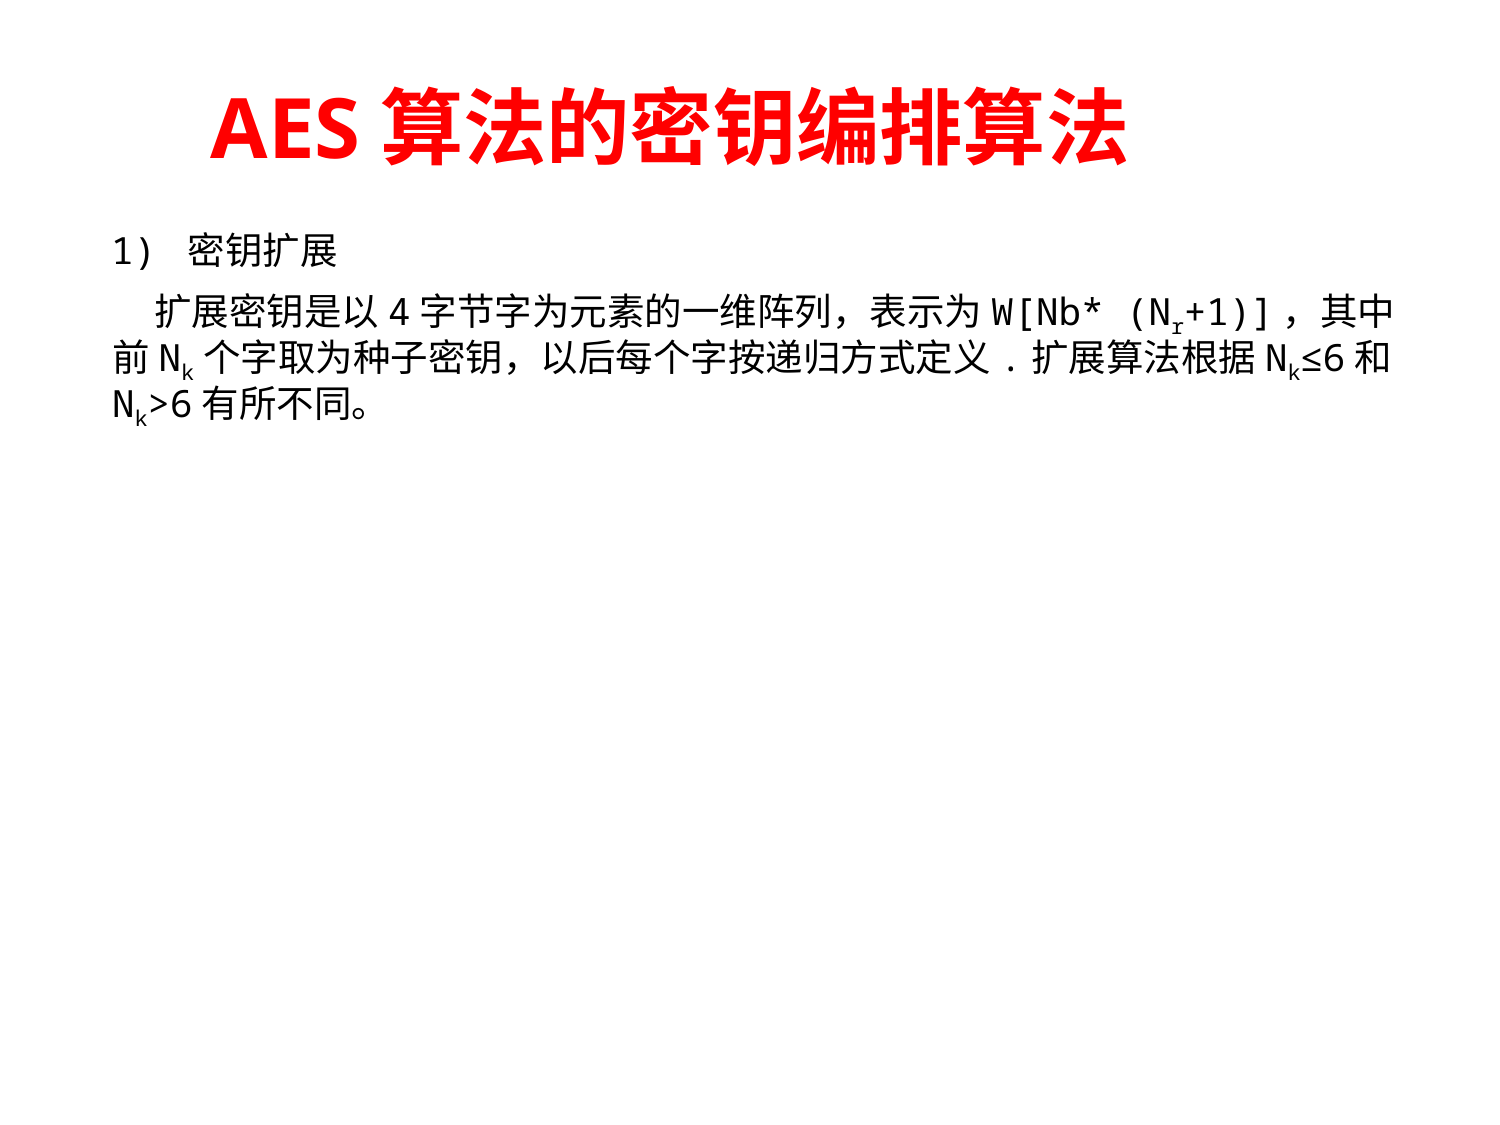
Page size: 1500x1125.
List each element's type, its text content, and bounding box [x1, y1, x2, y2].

text_box AES算法的密钥编排算法 [196, 67, 1145, 183]
subtitle 1) 密钥扩展 扩展密钥是以4字节字为元素的一维阵列，表示为W[Nb* (Nr+1)]，其中前Nk个字取为种子密钥，以后每个字按递归方式定义.扩展算法根据Nk≤6和Nk>6有所不同。 [50, 224, 1425, 1071]
